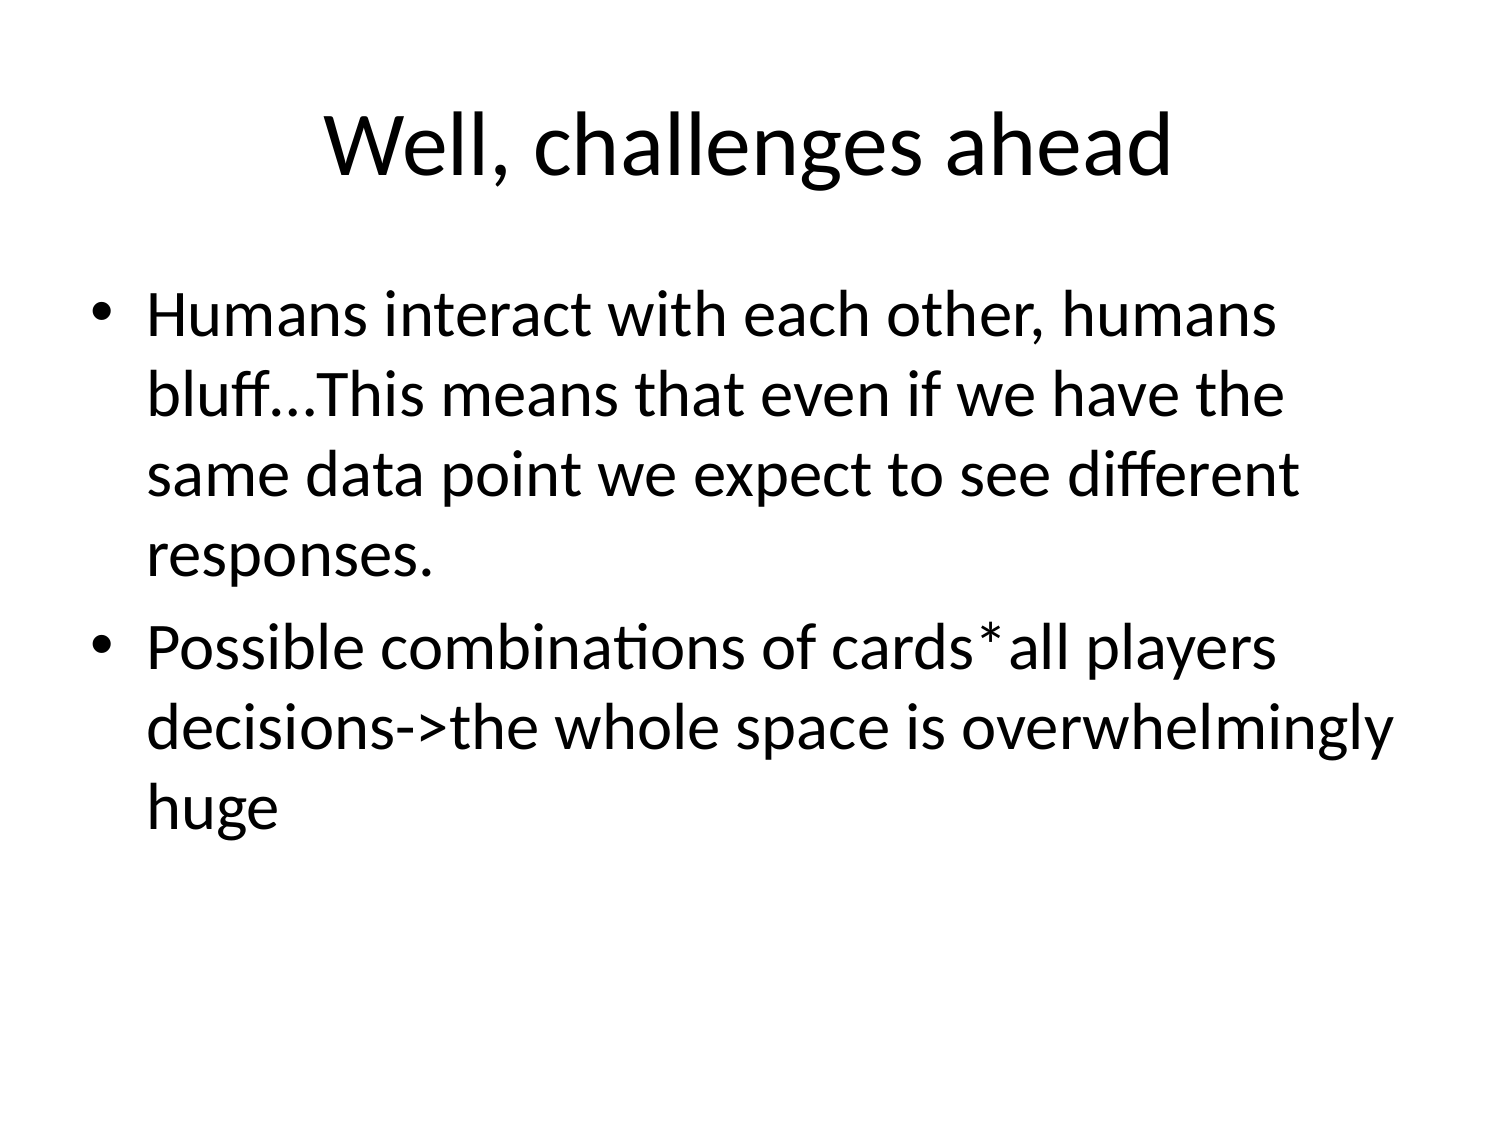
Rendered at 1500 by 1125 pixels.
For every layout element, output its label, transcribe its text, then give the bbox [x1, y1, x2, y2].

list Humans interact with each other, humans bluff…This means that even if we have the same data point we expect to see different responses. Possible combinations of cards*all players decisions->the whole space is overwhelmingly huge [75, 262, 1425, 1005]
title Well, challenges ahead [75, 45, 1425, 233]
